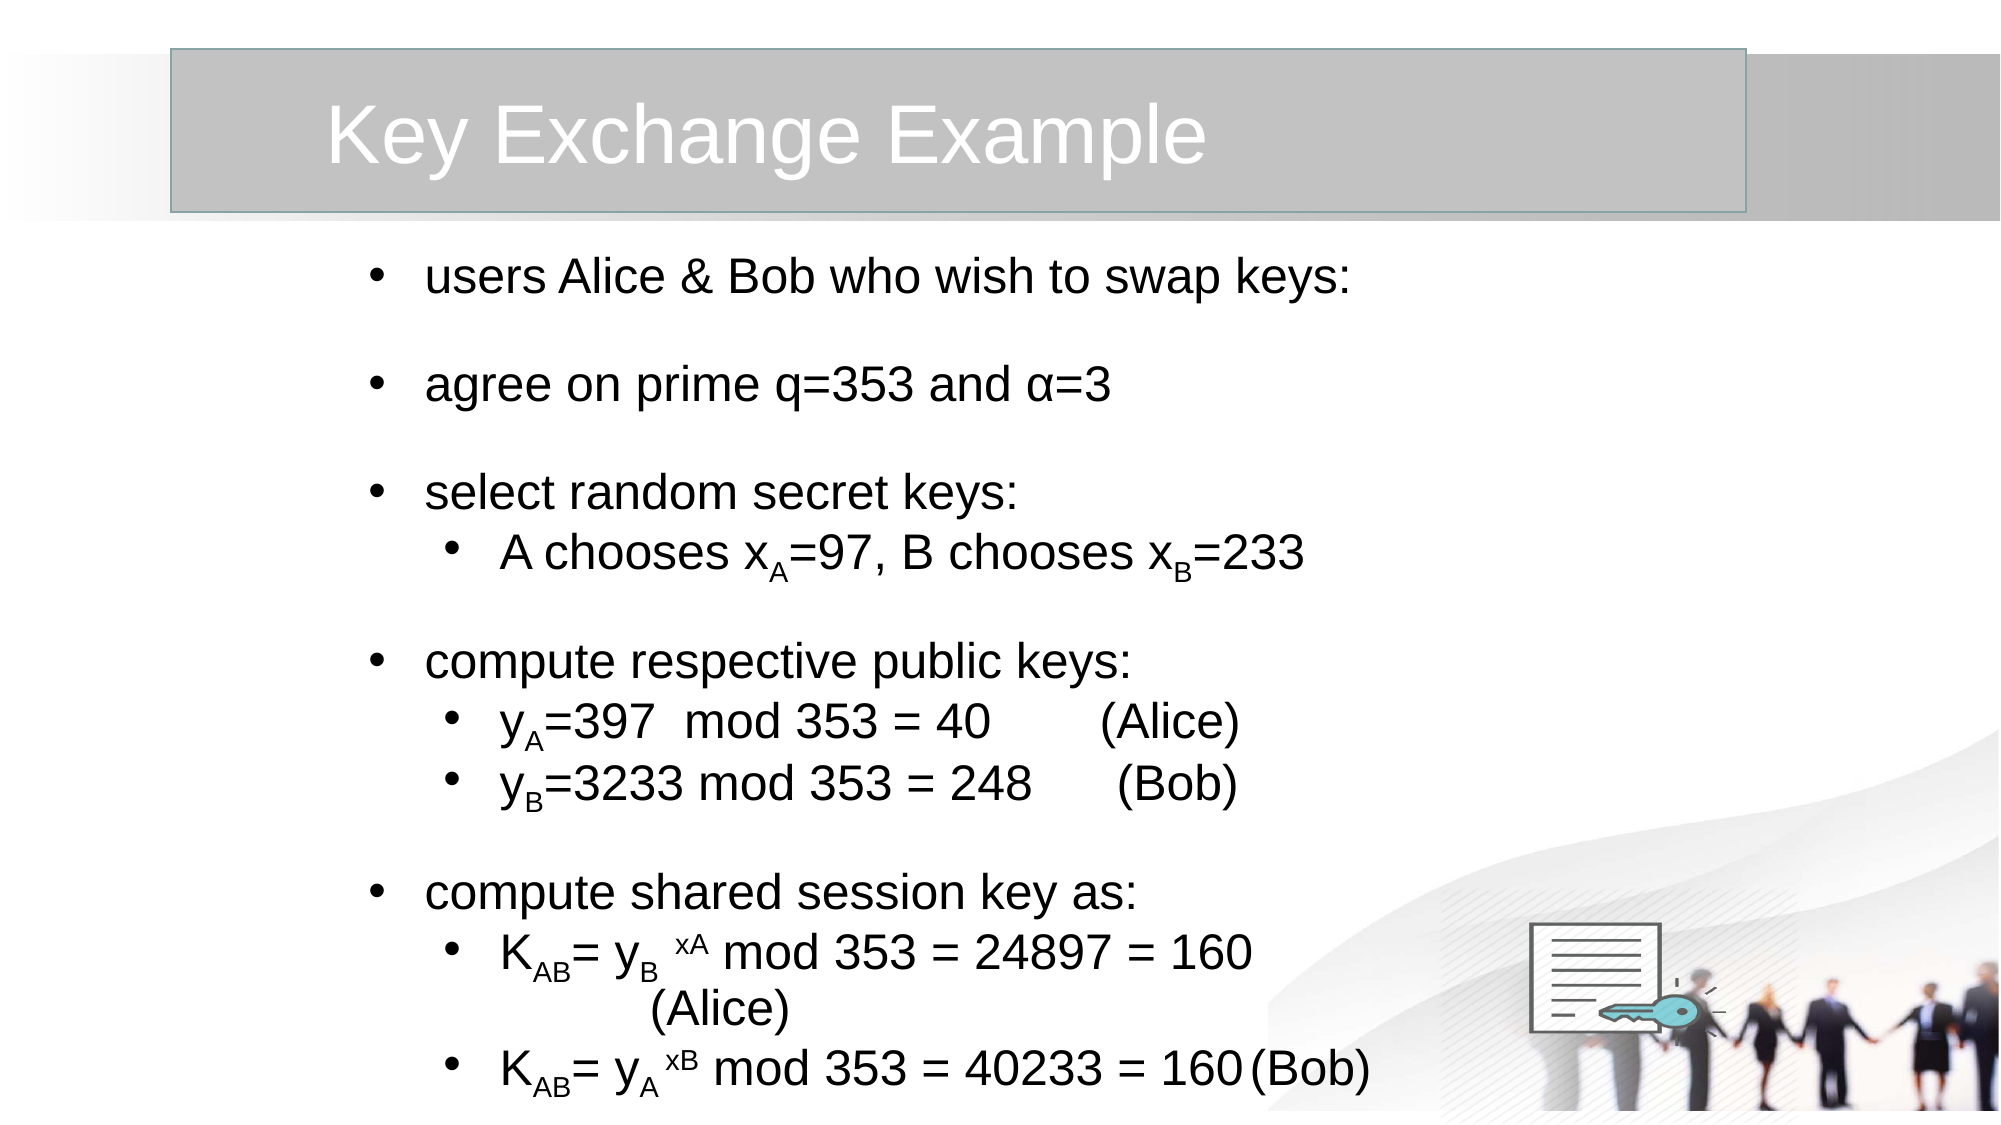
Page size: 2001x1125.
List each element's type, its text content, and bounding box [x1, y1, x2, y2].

text_box users Alice & Bob who wish to swap keys: agree on prime q=353 and α=3 select random secret keys: A chooses xA=97, B chooses xB=233 compute respective public keys: yA=397 mod 353 = 40 (Alice) yB=3233 mod 353 = 248 (Bob) compute shared session key as: KAB= yB xA mod 353 = 24897 = 160 (Alice) KAB= yA xB mod 353 = 40233 = 160 (Bob) [353, 242, 1412, 1125]
text_box Key Exchange Example [171, 49, 1747, 212]
picture [1412, 728, 1999, 1125]
